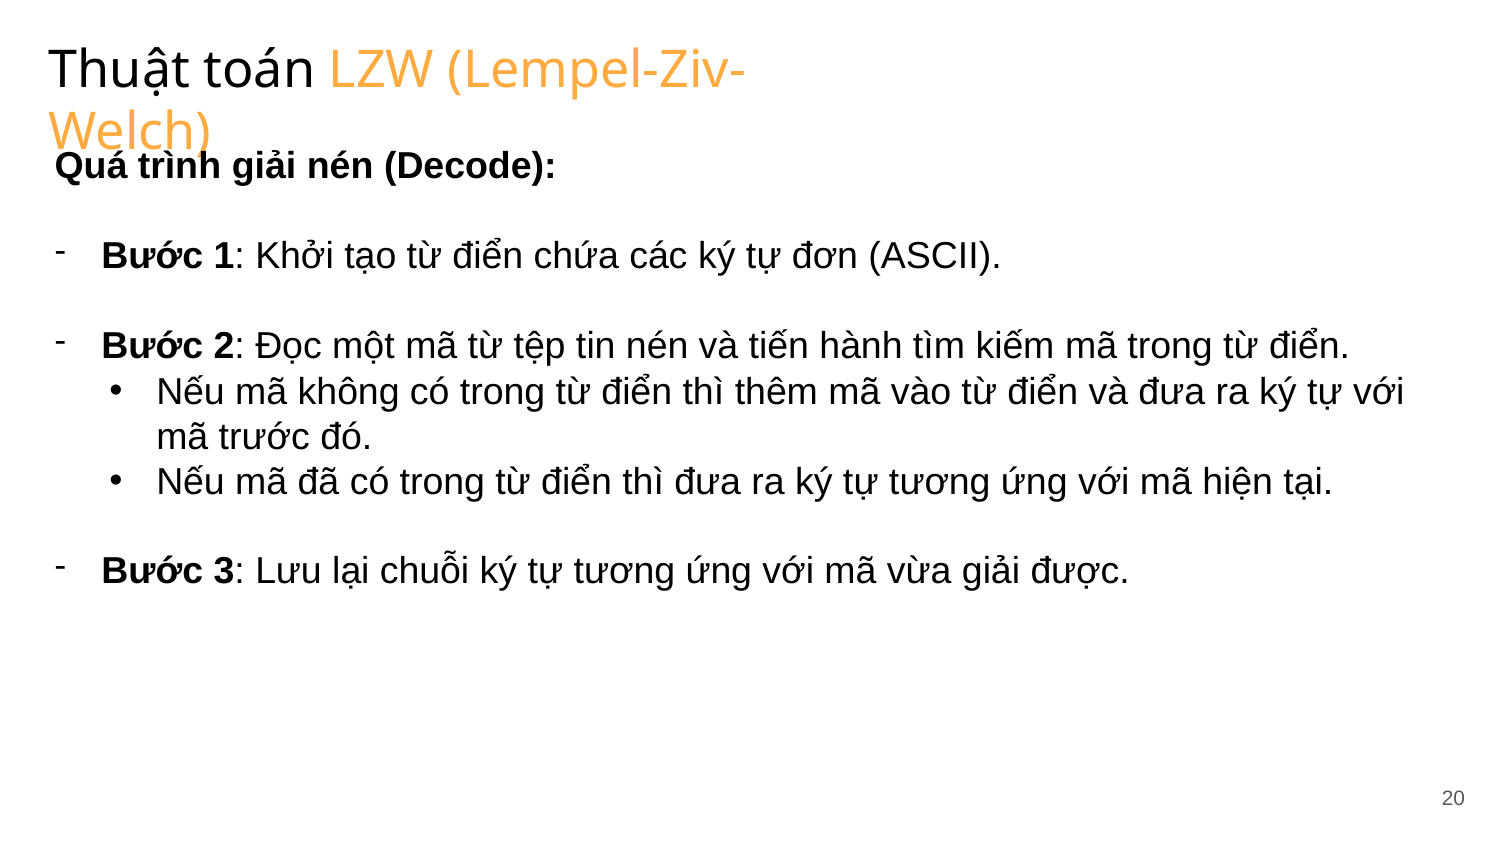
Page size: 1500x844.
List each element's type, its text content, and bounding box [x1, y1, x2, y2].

slide_number 20 [1389, 764, 1480, 830]
text_box Quá trình giải nén (Decode): Bước 1: Khởi tạo từ điển chứa các ký tự đơn (ASCII). Bước 2: Đọc một mã từ tệp tin nén và tiến hành tìm kiếm mã trong từ điển. Bước 3: Lưu lại chuỗi ký tự tương ứng với mã vừa giải được. [39, 133, 1466, 779]
text_box Nếu mã không có trong từ điển thì thêm mã vào từ điển và đưa ra ký tự với mã trước đó. Nếu mã đã có trong từ điển thì đưa ra ký tự tương ứng với mã hiện tại. [94, 359, 1465, 510]
text_box Thuật toán LZW (Lempel-Ziv-Welch) [33, 27, 924, 168]
